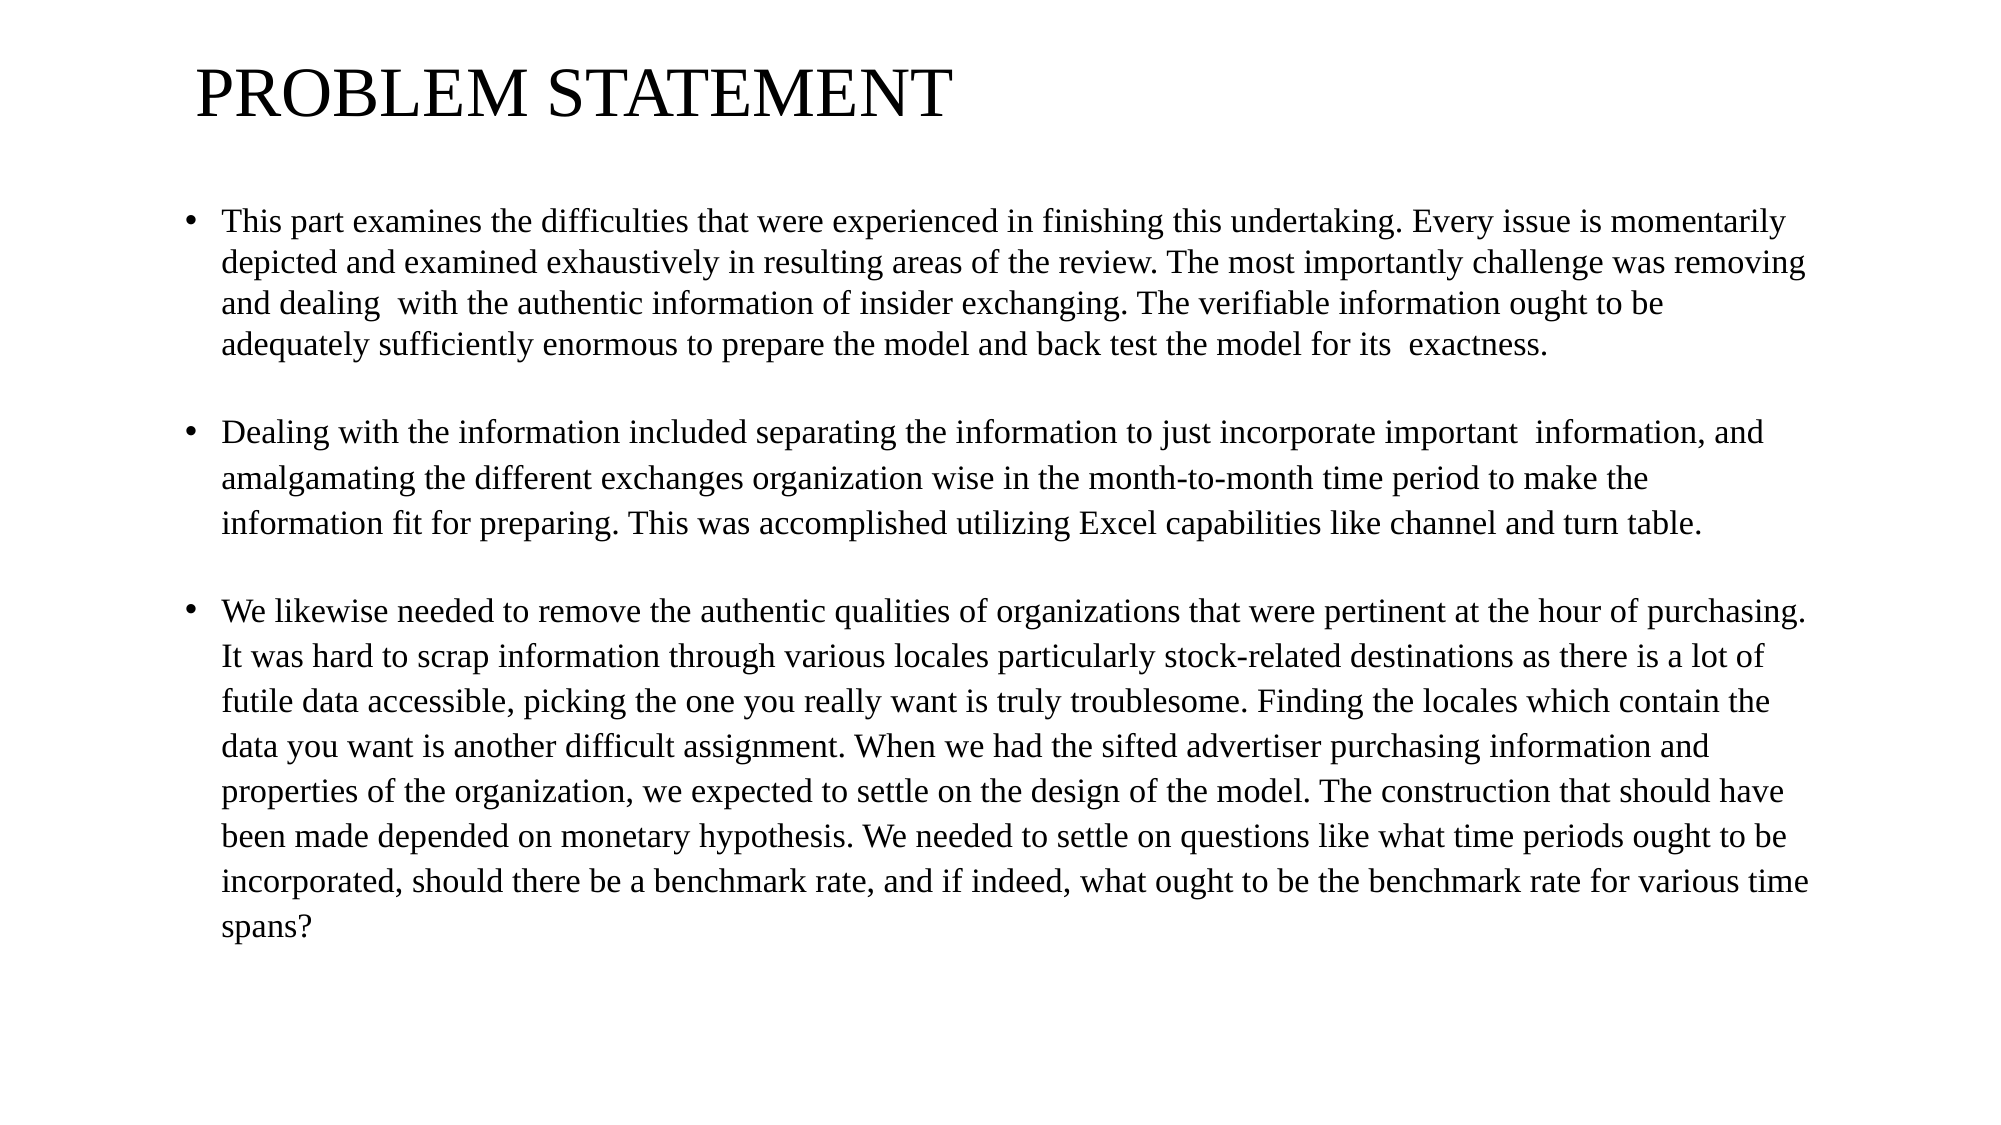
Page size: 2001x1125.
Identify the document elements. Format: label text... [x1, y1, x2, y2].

list This part examines the difficulties that were experienced in finishing this undertaking. Every issue is momentarily depicted and examined exhaustively in resulting areas of the review. The most importantly challenge was removing and dealing with the authentic information of insider exchanging. The verifiable information ought to be adequately sufficiently enormous to prepare the model and back test the model for its exactness. Dealing with the information included separating the information to just incorporate important information, and amalgamating the different exchanges organization wise in the month-to-month time period to make the information fit for preparing. This was accomplished utilizing Excel capabilities like channel and turn table. We likewise needed to remove the authentic qualities of organizations that were pertinent at the hour of purchasing. It was hard to scrap information through various locales particularly stock-related destinations as there is a lot of futile data accessible, picking the one you really want is truly troublesome. Finding the locales which contain the data you want is another difficult assignment. When we had the sifted advertiser purchasing information and properties of the organization, we expected to settle on the design of the model. The construction that should have been made depended on monetary hypothesis. We needed to settle on questions like what time periods ought to be incorporated, should there be a benchmark rate, and if indeed, what ought to be the benchmark rate for various time spans? [170, 191, 1830, 963]
title PROBLEM STATEMENT [180, 47, 1830, 191]
